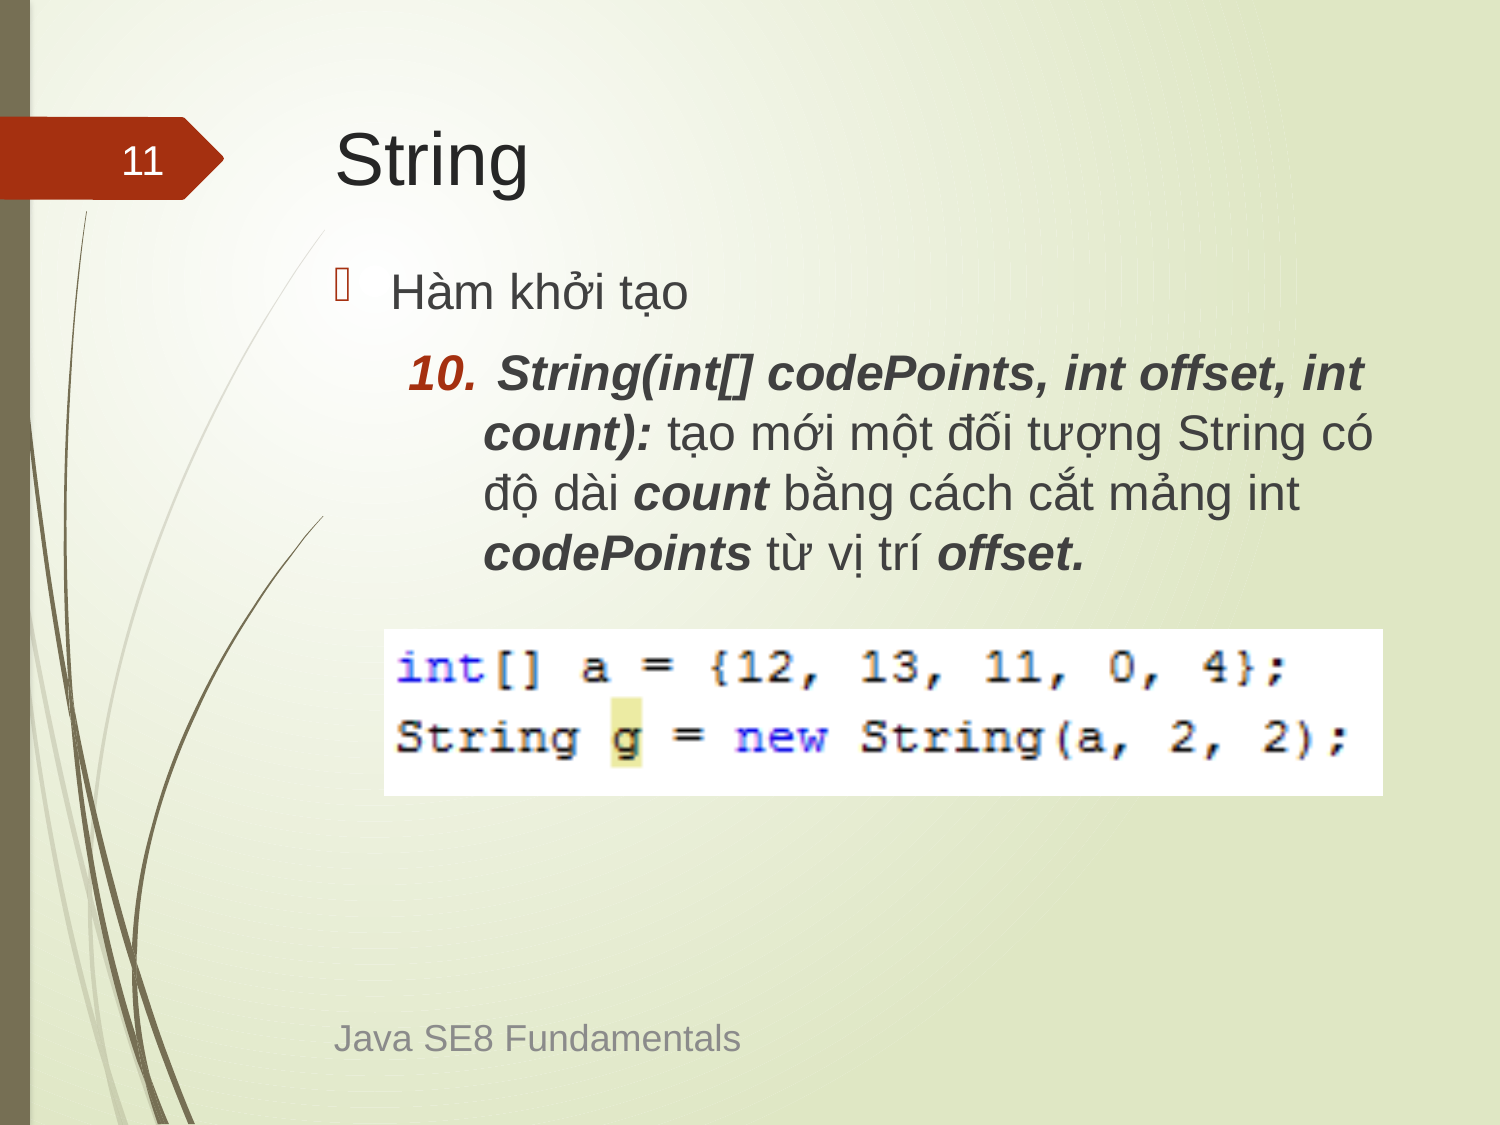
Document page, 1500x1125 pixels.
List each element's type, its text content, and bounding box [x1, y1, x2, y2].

slide_number 11 [83, 129, 180, 190]
picture [384, 629, 1383, 796]
title String [319, 102, 1400, 222]
list Hàm khởi tạo String(int[] codePoints, int offset, int count): tạo mới một đối tượng String có độ dài count bằng cách cắt mảng int codePoints từ vị trí offset. [318, 252, 1400, 981]
footer Java SE8 Fundamentals [318, 1006, 1257, 1067]
